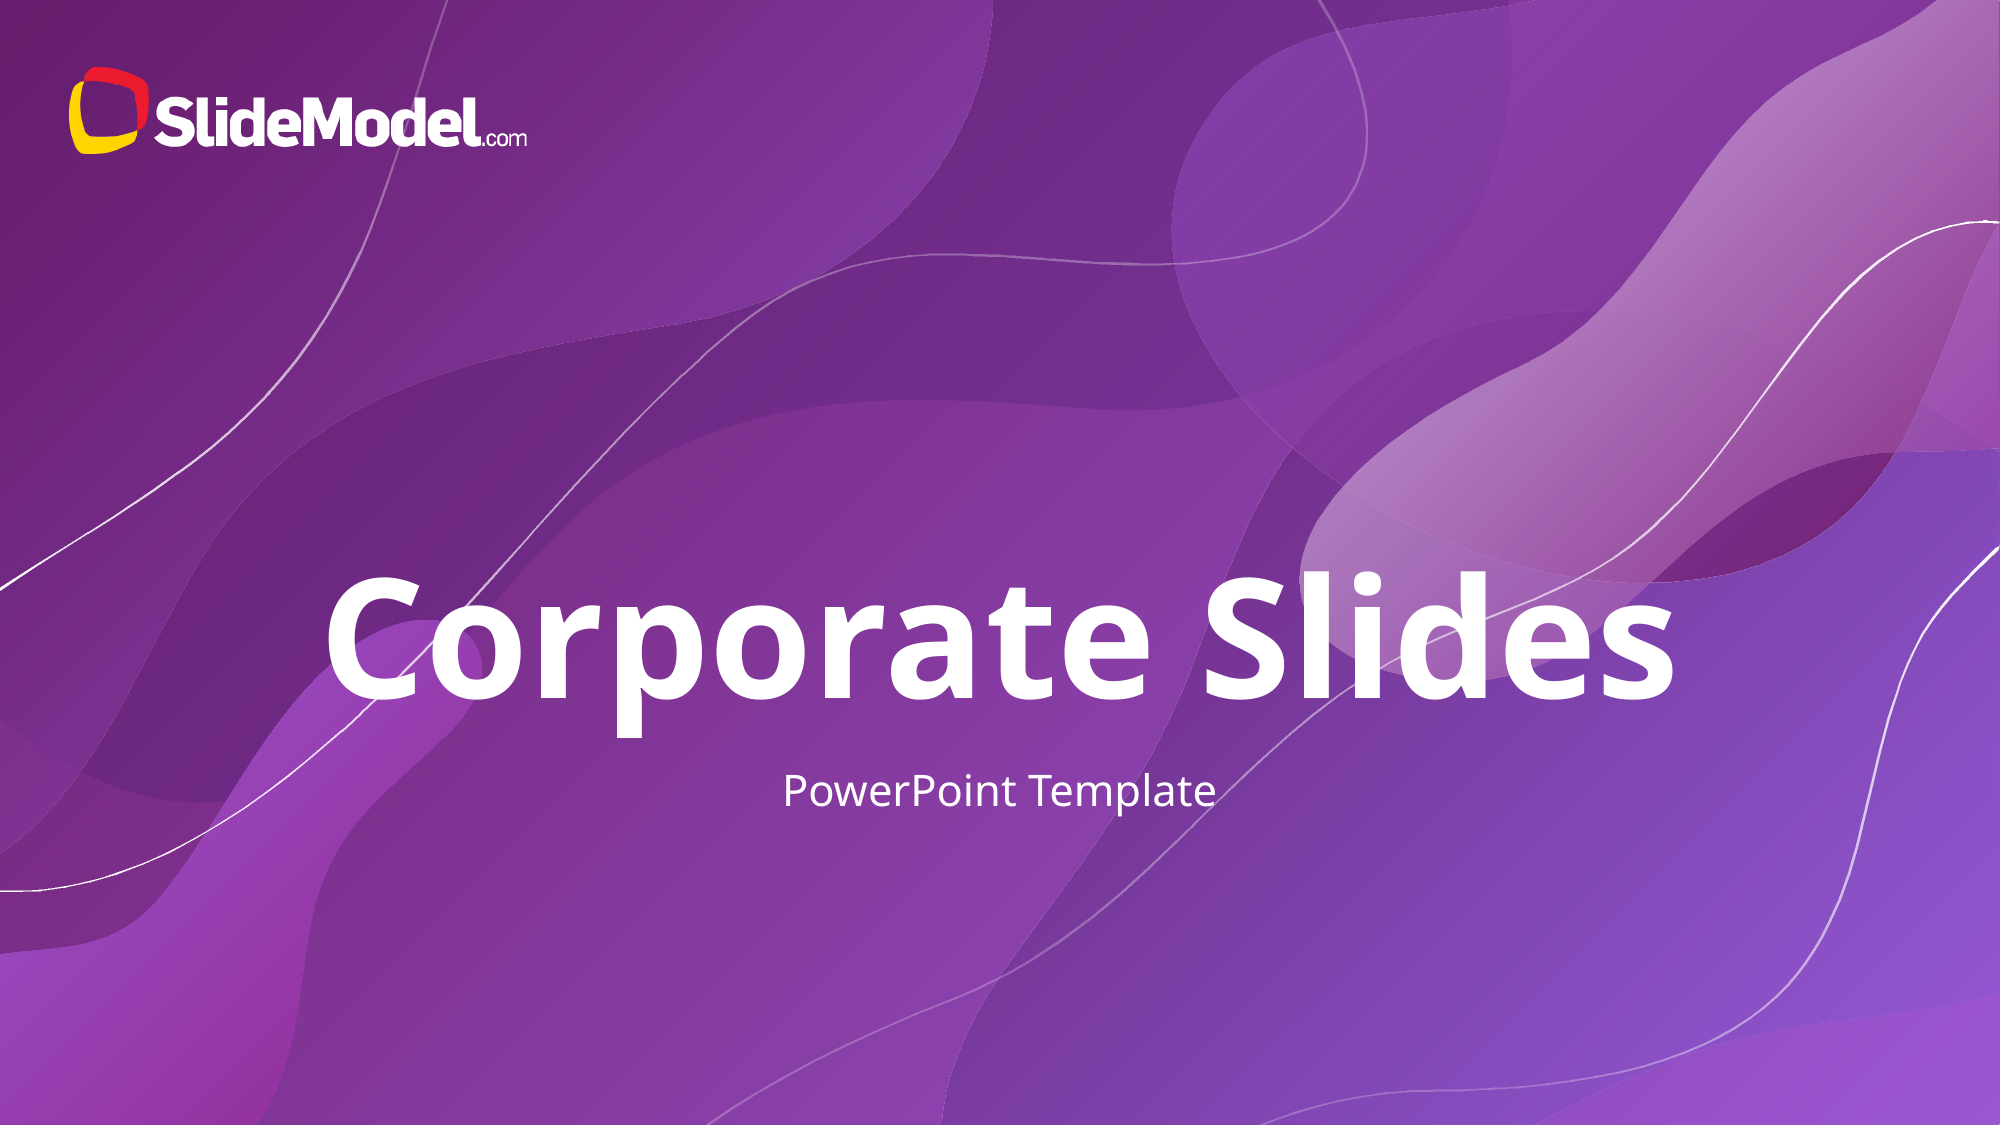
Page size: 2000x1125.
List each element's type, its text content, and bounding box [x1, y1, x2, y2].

title Corporate Slides [145, 515, 1854, 742]
subtitle PowerPoint Template [526, 753, 1474, 826]
picture [67, 66, 527, 155]
